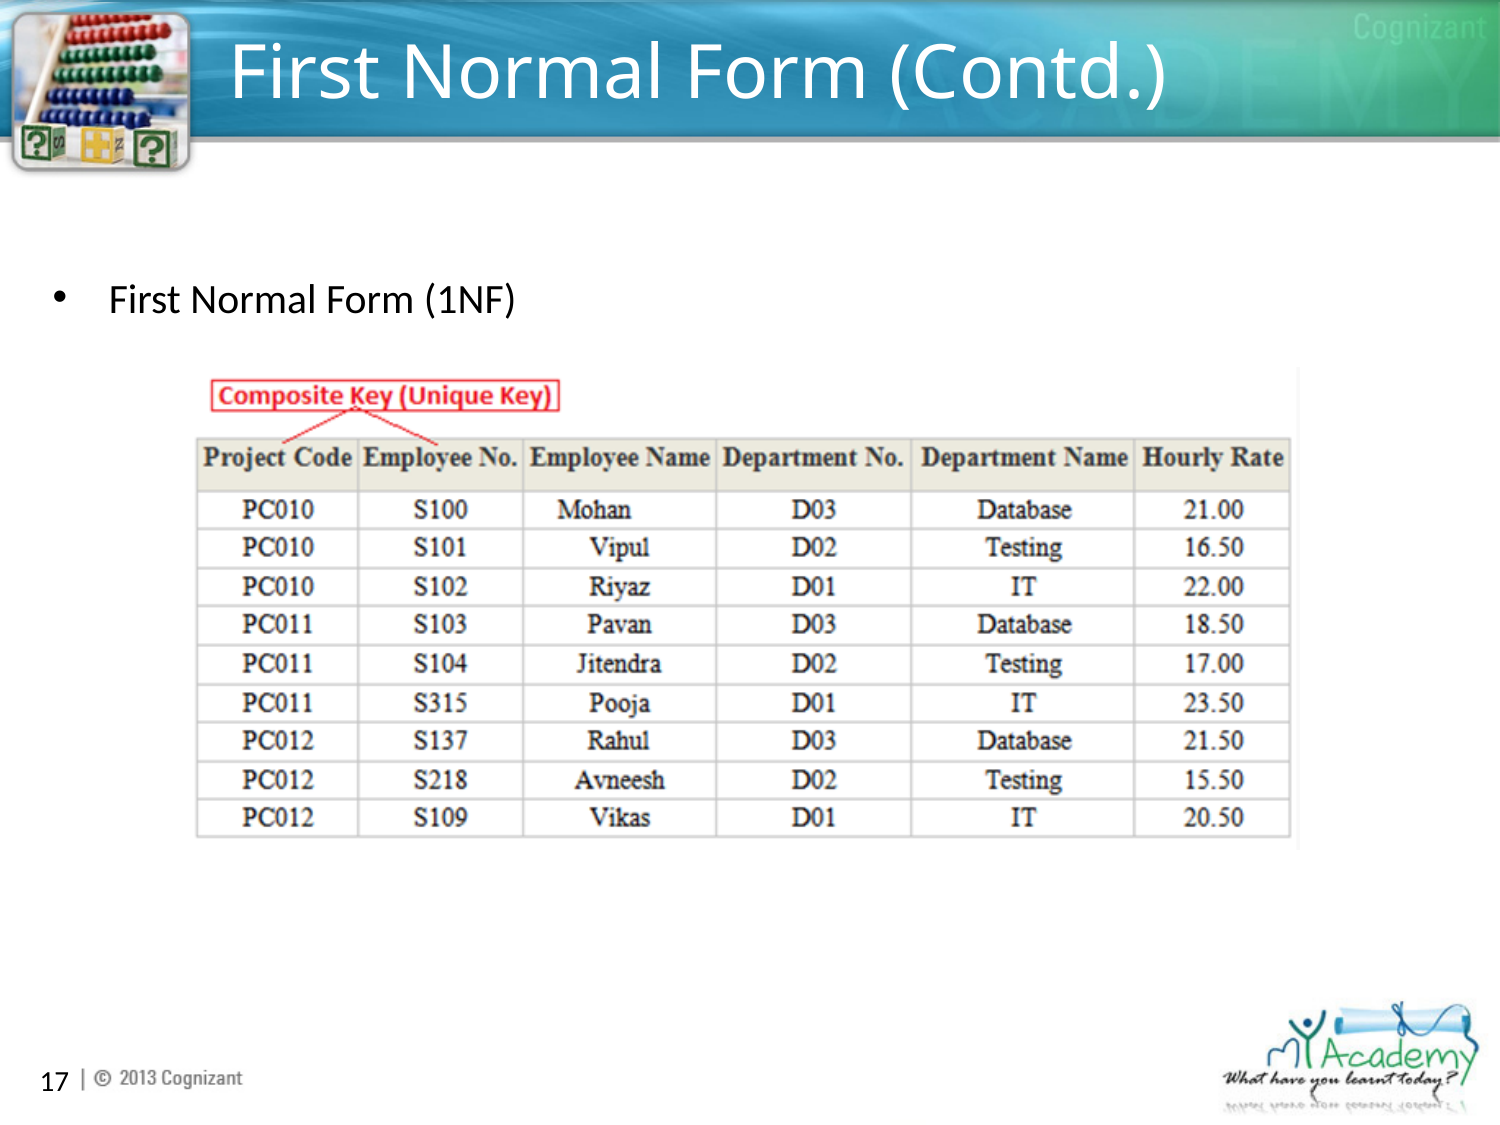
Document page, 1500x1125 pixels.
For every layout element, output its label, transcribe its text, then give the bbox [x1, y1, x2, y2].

text_box 17 [24, 1054, 100, 1100]
picture [0, 0, 1500, 1125]
list First Normal Form (1NF) [37, 263, 1463, 1076]
title First Normal Form (Contd.) [213, 0, 1500, 138]
